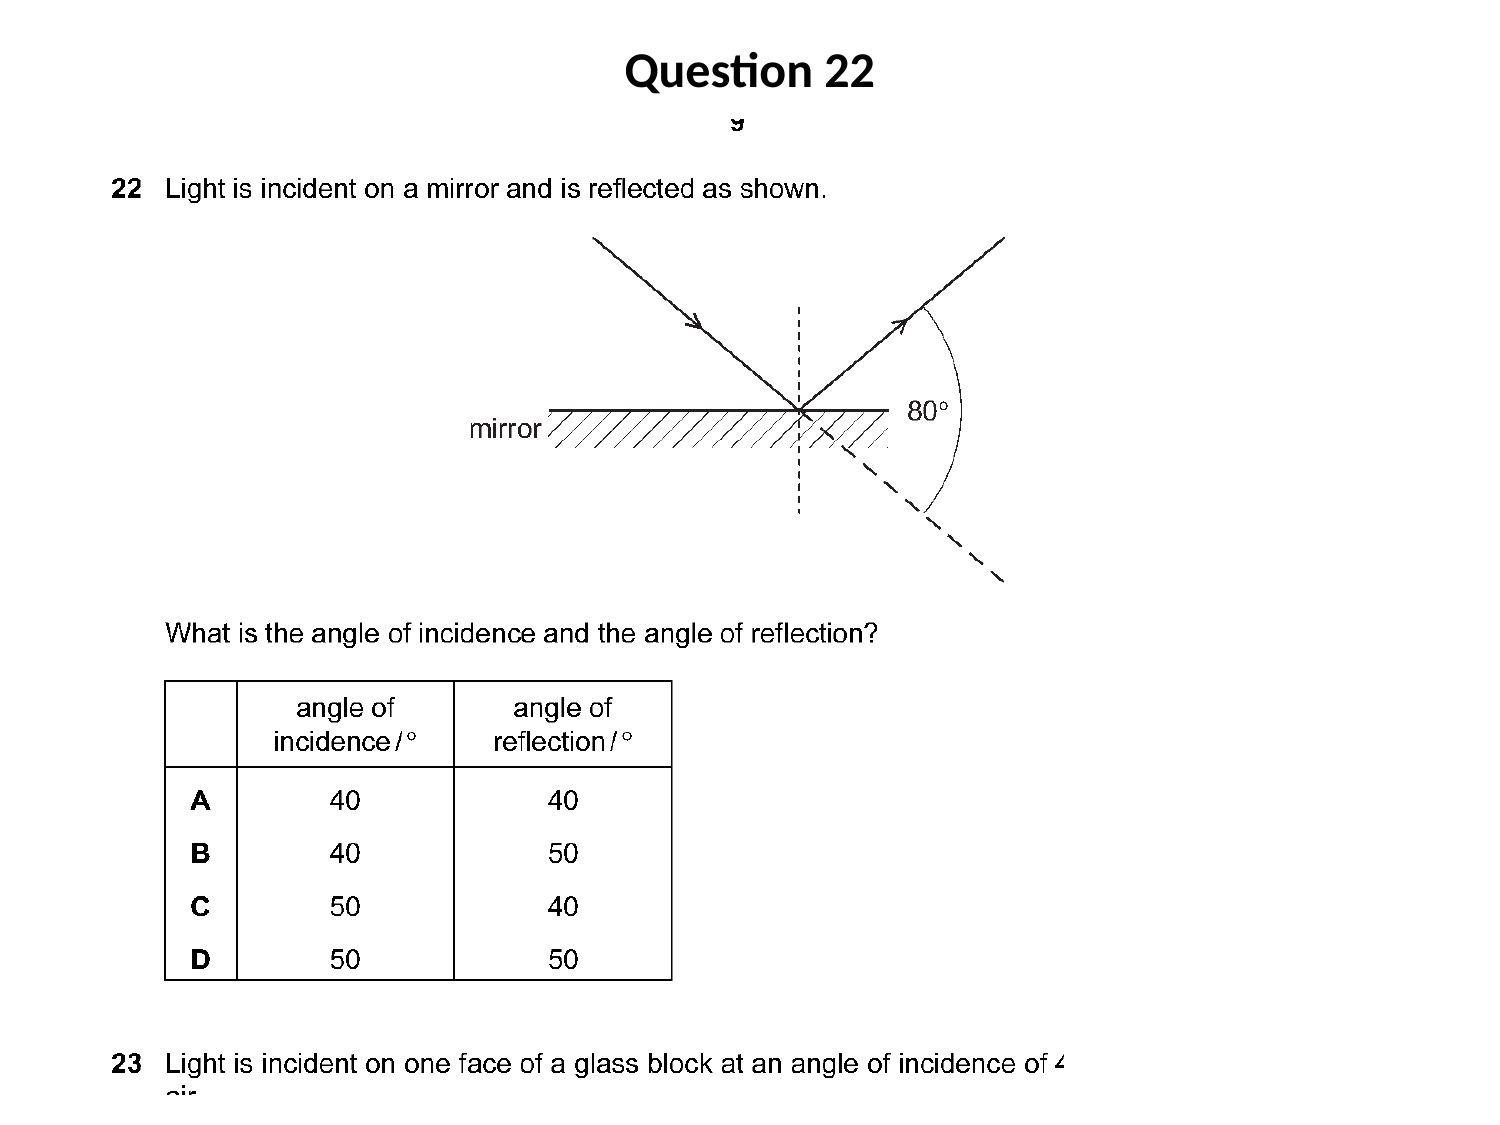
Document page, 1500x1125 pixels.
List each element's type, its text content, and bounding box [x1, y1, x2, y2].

picture [59, 119, 1064, 1096]
text_box Question 22 [609, 29, 891, 105]
